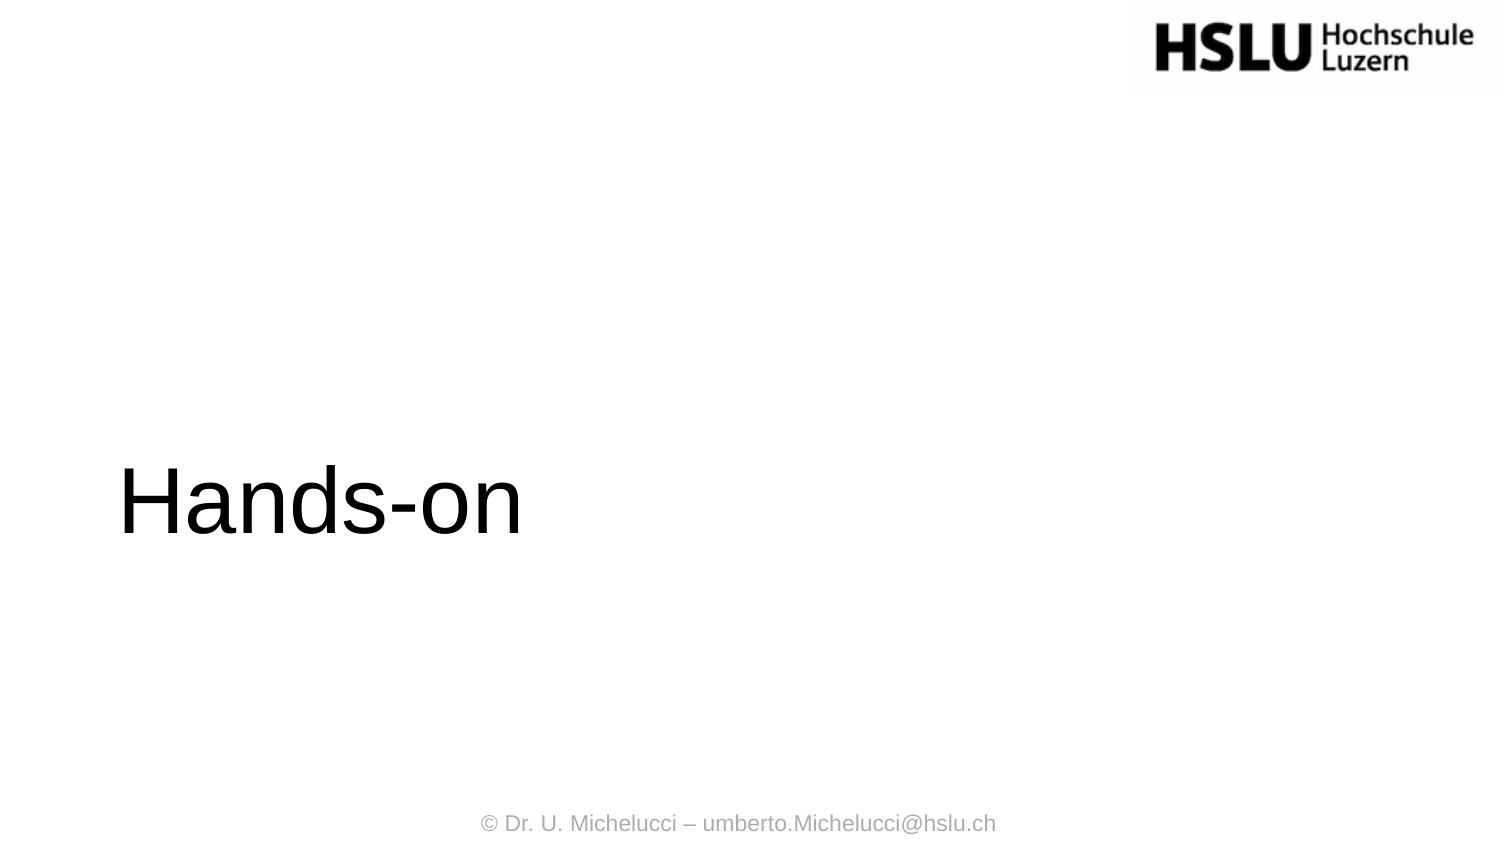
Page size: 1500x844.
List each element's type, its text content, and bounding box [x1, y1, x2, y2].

text_box © Dr. U. Michelucci – umberto.Michelucci@hslu.ch [25, 800, 1453, 844]
title Hands-on [102, 210, 1397, 562]
picture [1130, 0, 1500, 96]
